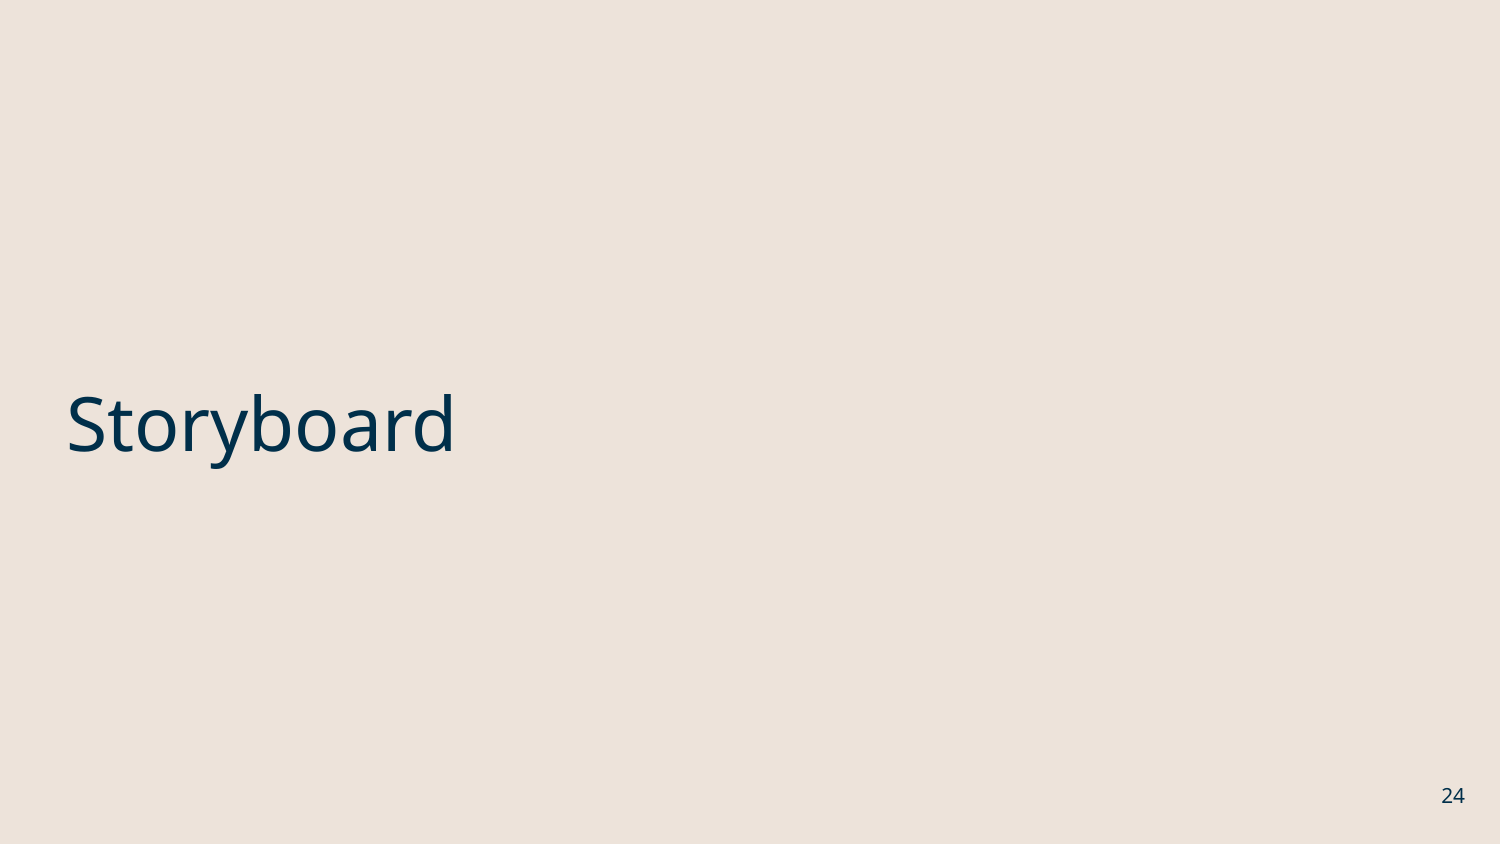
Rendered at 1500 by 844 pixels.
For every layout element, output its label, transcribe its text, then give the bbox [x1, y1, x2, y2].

title Storyboard [51, 130, 1076, 713]
slide_number ‹#› [1389, 764, 1480, 830]
